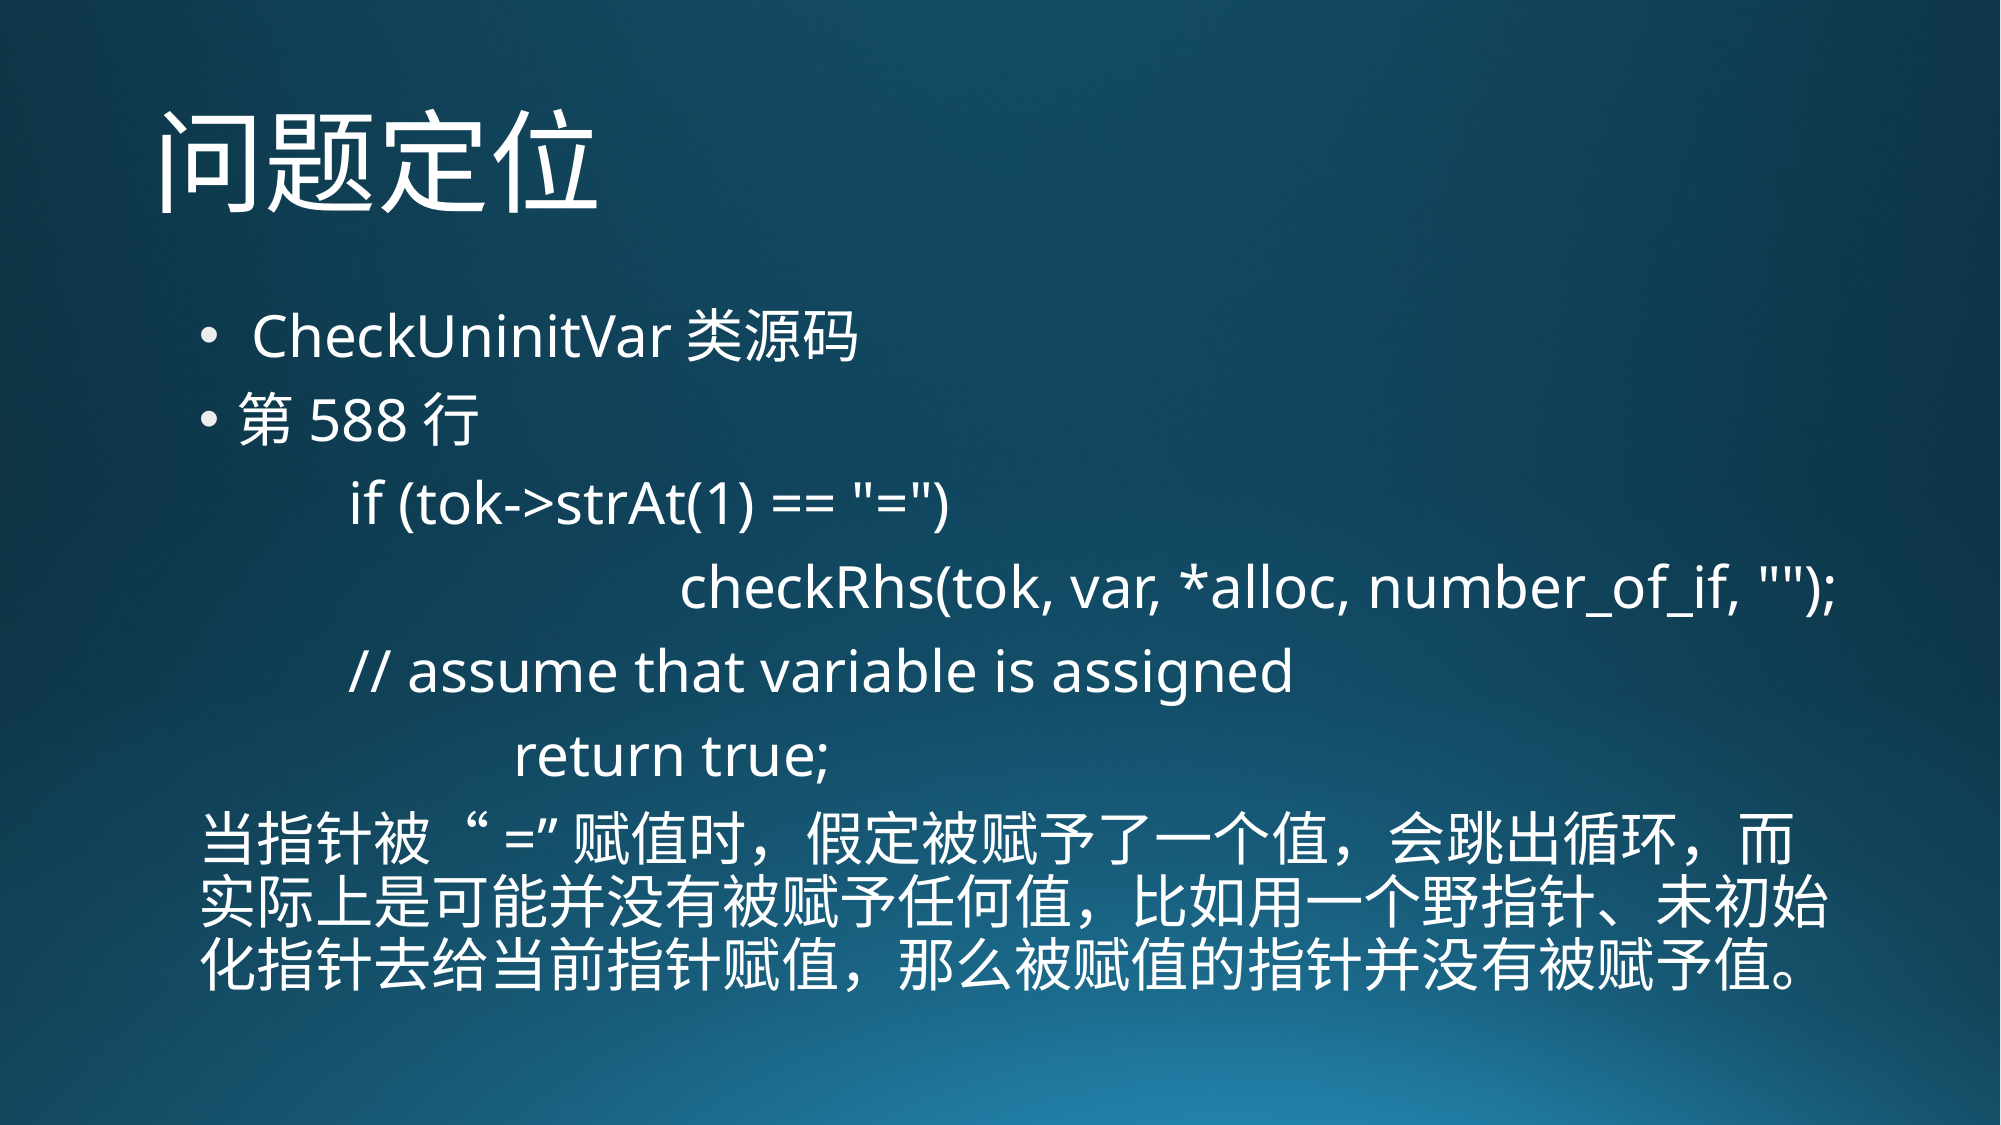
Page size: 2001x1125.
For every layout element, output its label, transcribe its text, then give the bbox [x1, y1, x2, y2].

title 问题定位 [137, 59, 1863, 278]
picture [0, 0, 2001, 1125]
list CheckUninitVar类源码 第588行 if (tok->strAt(1) == "=") checkRhs(tok, var, *alloc, number_of_if, ""); // assume that variable is assigned return true; 当指针被“=”赋值时，假定被赋予了一个值，会跳出循环，而实际上是可能并没有被赋予任何值，比如用一个野指针、未初始化指针去给当前指针赋值，那么被赋值的指针并没有被赋予值。 [183, 299, 1863, 1014]
